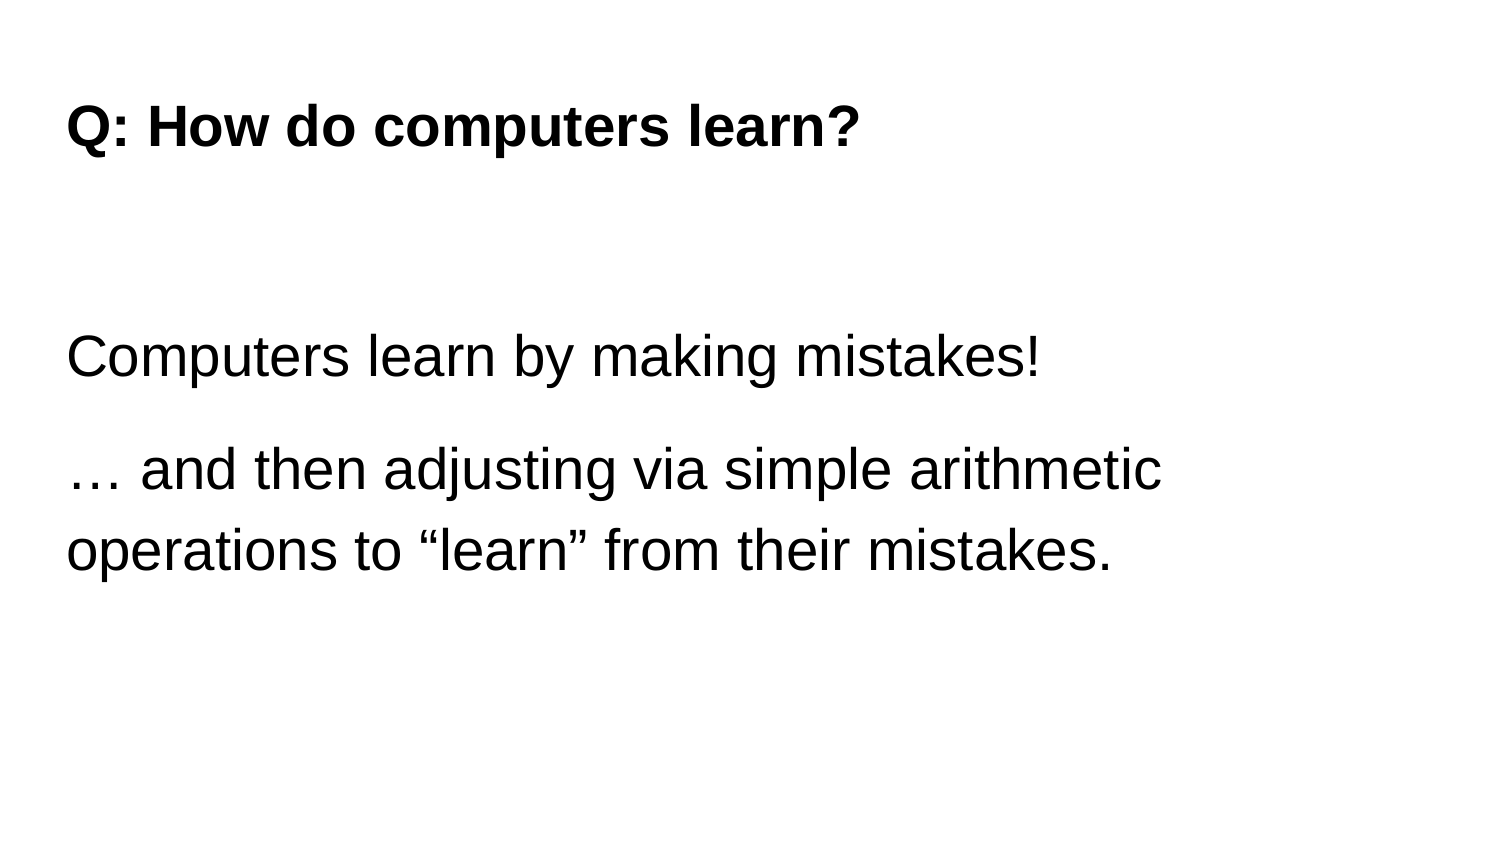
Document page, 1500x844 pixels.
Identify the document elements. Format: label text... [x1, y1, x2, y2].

list Computers learn by making mistakes! … and then adjusting via simple arithmetic operations to “learn” from their mistakes. [51, 189, 1449, 750]
title Q: How do computers learn? [51, 72, 1449, 167]
